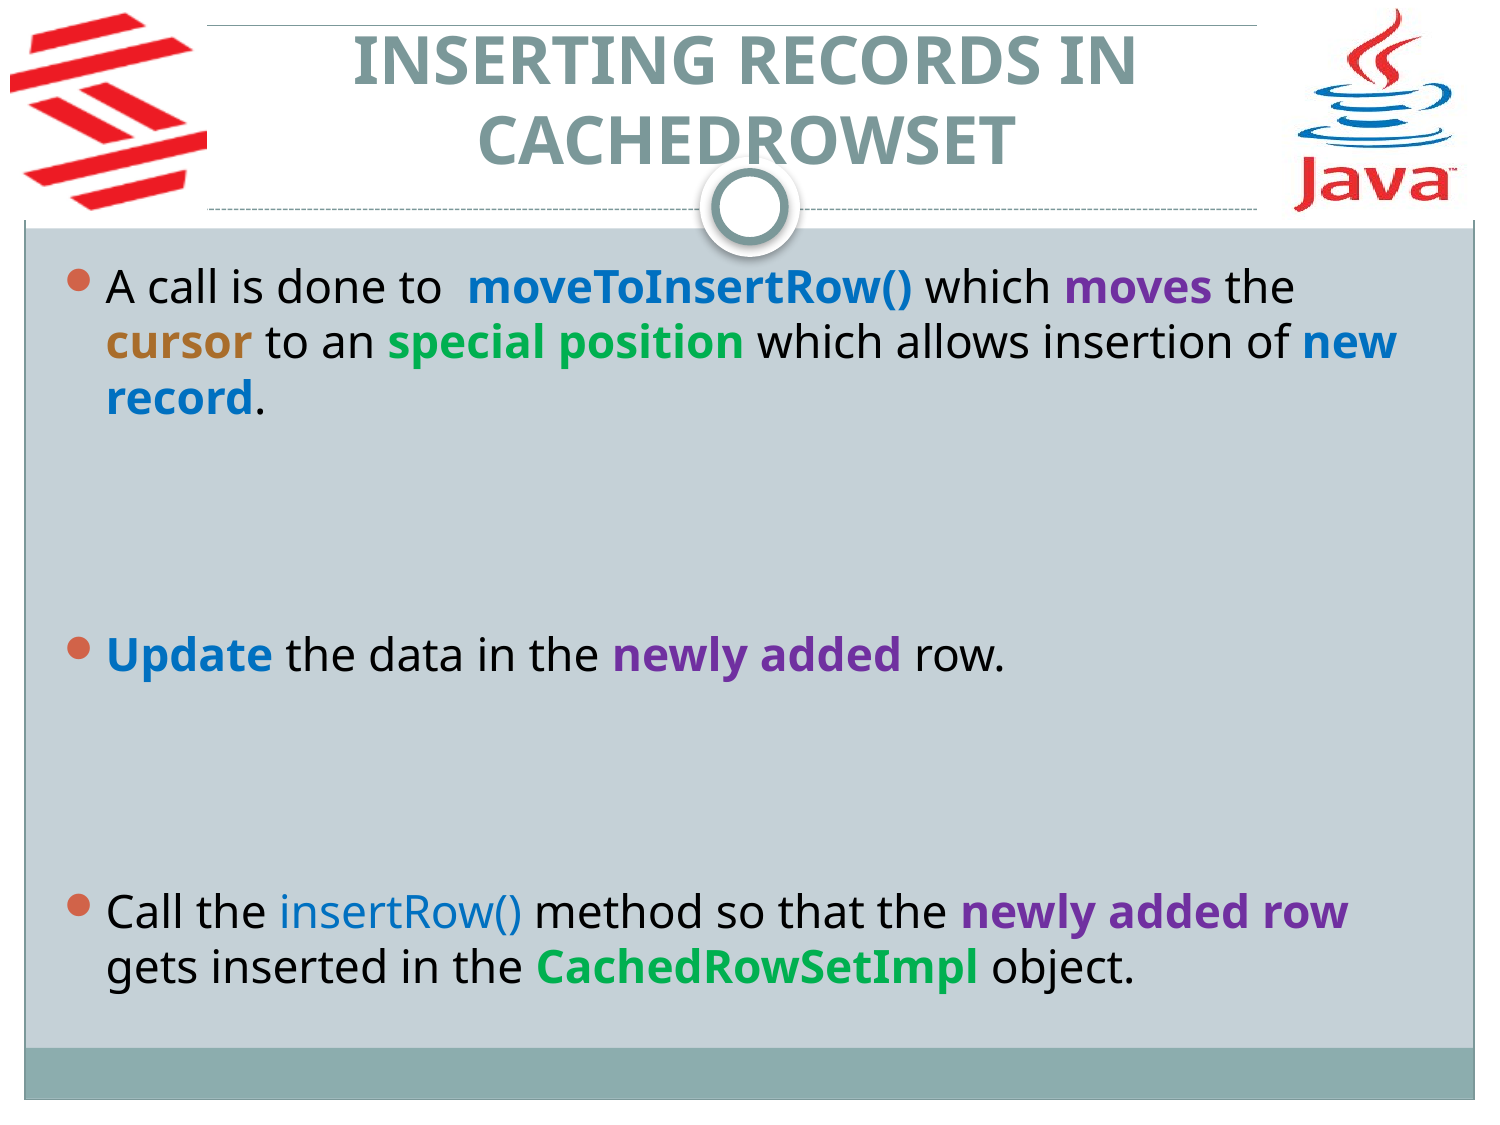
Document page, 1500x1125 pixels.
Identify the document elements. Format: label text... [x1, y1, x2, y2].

list A call is done to moveToInsertRow() which moves the cursor to an special position which allows insertion of new record. Update the data in the newly added row. Call the insertRow() method so that the newly added row gets inserted in the CachedRowSetImpl object. [49, 250, 1445, 1001]
title INSERTING RECORDS IN CACHEDROWSET [213, 46, 1250, 186]
picture [1257, 0, 1483, 221]
picture [10, 11, 207, 221]
